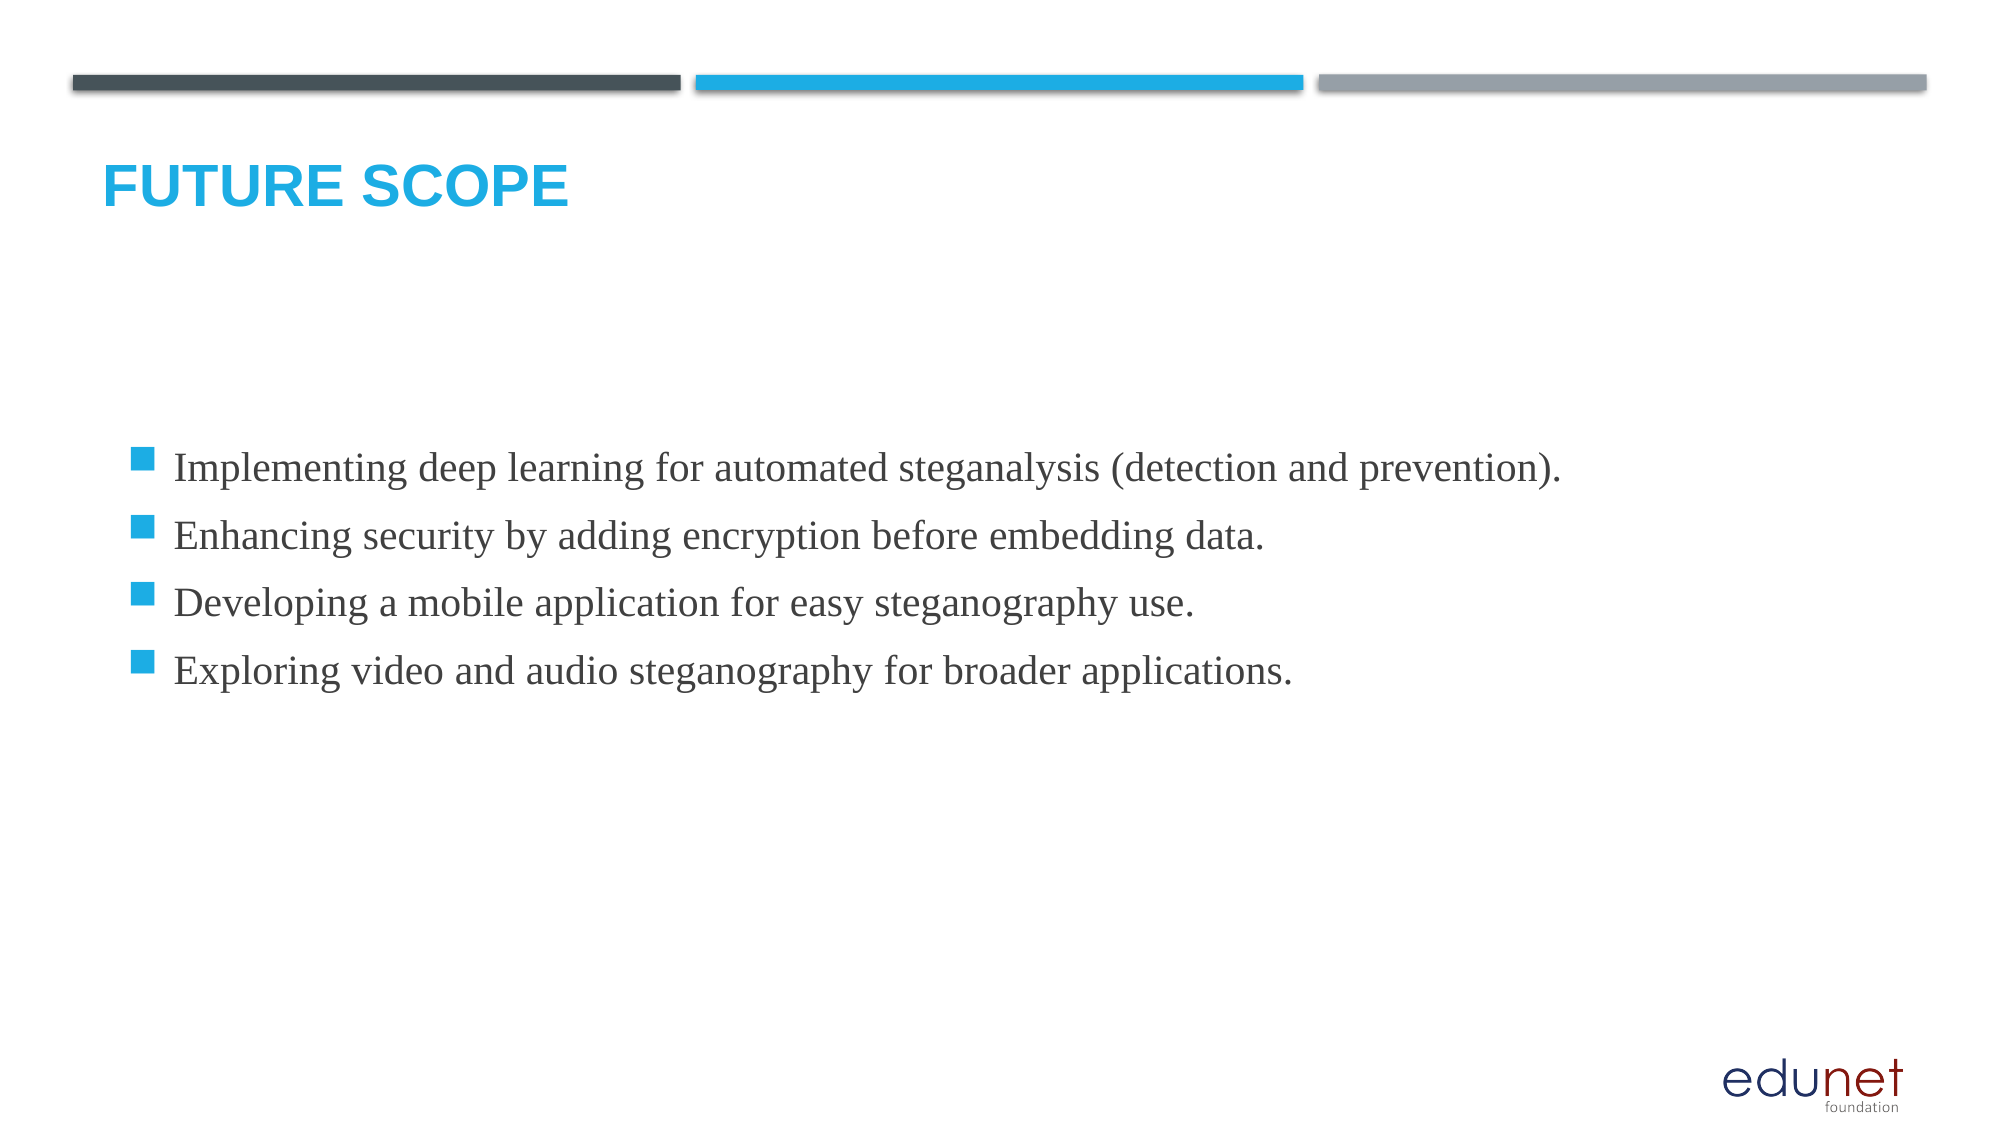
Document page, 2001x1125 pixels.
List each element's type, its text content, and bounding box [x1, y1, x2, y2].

text_box Future scope [87, 138, 1898, 226]
picture [1719, 1056, 1905, 1116]
list Implementing deep learning for automated steganalysis (detection and prevention). Enhancing security by adding encryption before embedding data. Developing a mobile application for easy steganography use. Exploring video and audio steganography for broader applications. [95, 213, 1905, 981]
